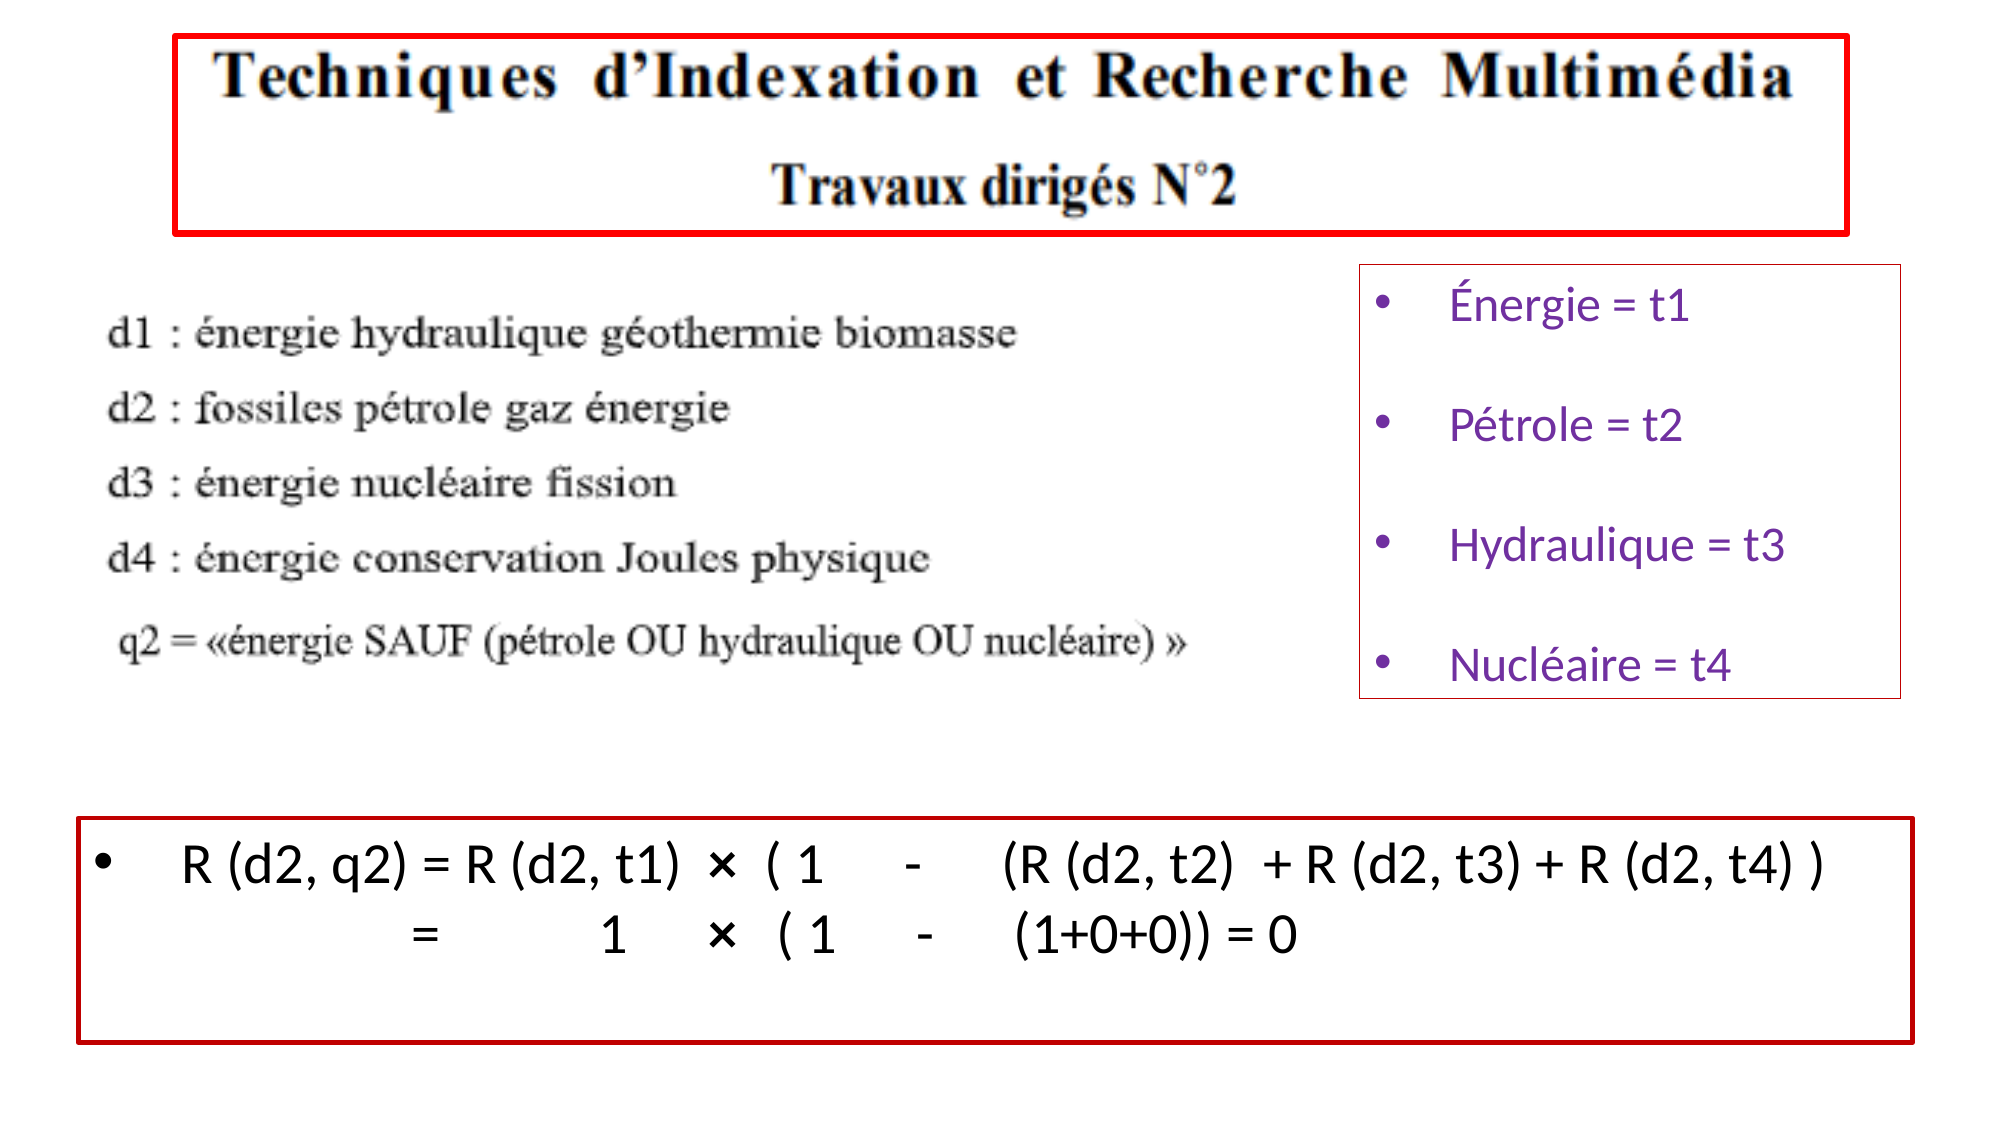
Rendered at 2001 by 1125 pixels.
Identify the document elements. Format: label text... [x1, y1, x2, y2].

picture [178, 38, 1845, 231]
text_box Énergie = t1 Pétrole = t2 Hydraulique = t3 Nucléaire = t4 [1359, 264, 1901, 699]
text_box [1799, 24, 1913, 125]
text_box R (d2, q2) = R (d2, t1) × ( 1 - (R (d2, t2) + R (d2, t3) + R (d2, t4) ) = 1 × ( 1 - (1+0+0)) = 0 [78, 817, 1913, 1043]
picture [89, 284, 1037, 600]
picture [108, 612, 1236, 695]
